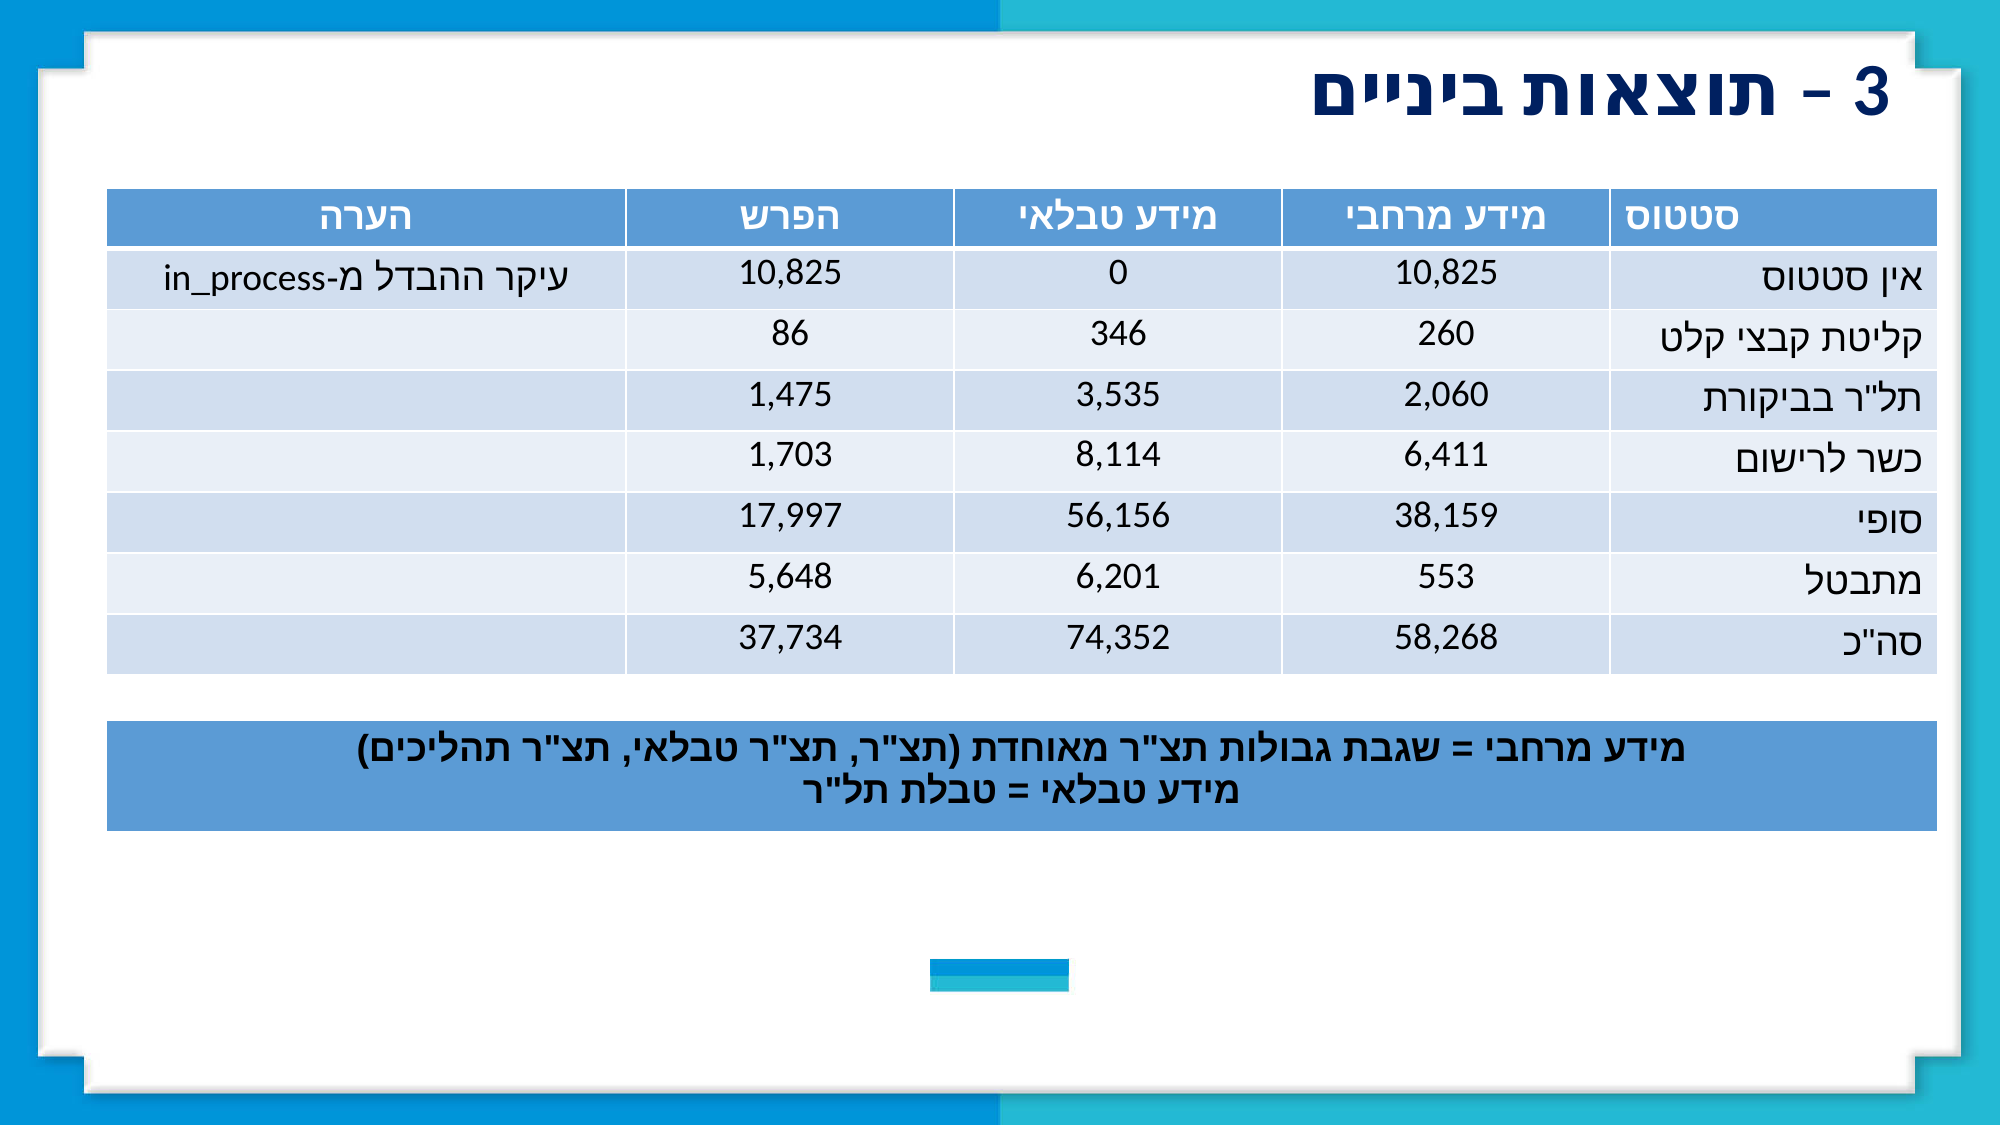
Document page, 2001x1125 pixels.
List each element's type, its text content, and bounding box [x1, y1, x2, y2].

table_header מידע מרחבי = שגבת גבולות תצ"ר מאוחדת (תצ"ר, תצ"ר טבלאי, תצ"ר תהליכים) מידע טבלאי = טבלת תל"ר [107, 721, 1937, 831]
table_cell [107, 310, 625, 369]
table_cell [107, 615, 625, 674]
table_cell 346 [955, 310, 1281, 369]
table_cell 1,703 [627, 432, 953, 491]
table_cell 17,997 [627, 493, 953, 552]
table_cell סה"כ [1611, 615, 1937, 674]
table_cell 2,060 [1283, 371, 1609, 430]
table_header סטטוס [1611, 189, 1937, 246]
table_cell 56,156 [955, 493, 1281, 552]
table_cell 10,825 [627, 251, 953, 309]
table_cell כשר לרישום [1611, 432, 1937, 491]
table_cell [107, 371, 625, 430]
table_cell 74,352 [955, 615, 1281, 674]
table_cell 553 [1283, 554, 1609, 613]
table_header מידע מרחבי [1283, 189, 1609, 246]
table_cell 58,268 [1283, 615, 1609, 674]
table_cell 6,411 [1283, 432, 1609, 491]
table_cell עיקר ההבדל מ-in_process [107, 251, 625, 309]
table_cell 86 [627, 310, 953, 369]
table_header הפרש [627, 189, 953, 246]
table_cell קליטת קבצי קלט [1611, 310, 1937, 369]
table_cell 38,159 [1283, 493, 1609, 552]
table_cell 10,825 [1283, 251, 1609, 309]
table_cell 37,734 [627, 615, 953, 674]
picture [38, 0, 2000, 1125]
table_cell [107, 432, 625, 491]
table_header הערה [107, 189, 625, 246]
table_cell 260 [1283, 310, 1609, 369]
table_header מידע טבלאי [955, 189, 1281, 246]
table_cell 1,475 [627, 371, 953, 430]
table_cell אין סטטוס [1611, 251, 1937, 309]
table_cell 5,648 [627, 554, 953, 613]
table_cell [107, 493, 625, 552]
table_cell סופי [1611, 493, 1937, 552]
text_box 3 – תוצאות ביניים [93, 40, 1906, 143]
table_cell 6,201 [955, 554, 1281, 613]
table_cell 3,535 [955, 371, 1281, 430]
table_cell תל"ר בביקורת [1611, 371, 1937, 430]
table_cell [107, 554, 625, 613]
table_cell 8,114 [955, 432, 1281, 491]
table_cell מתבטל [1611, 554, 1937, 613]
table_cell 0 [955, 251, 1281, 309]
